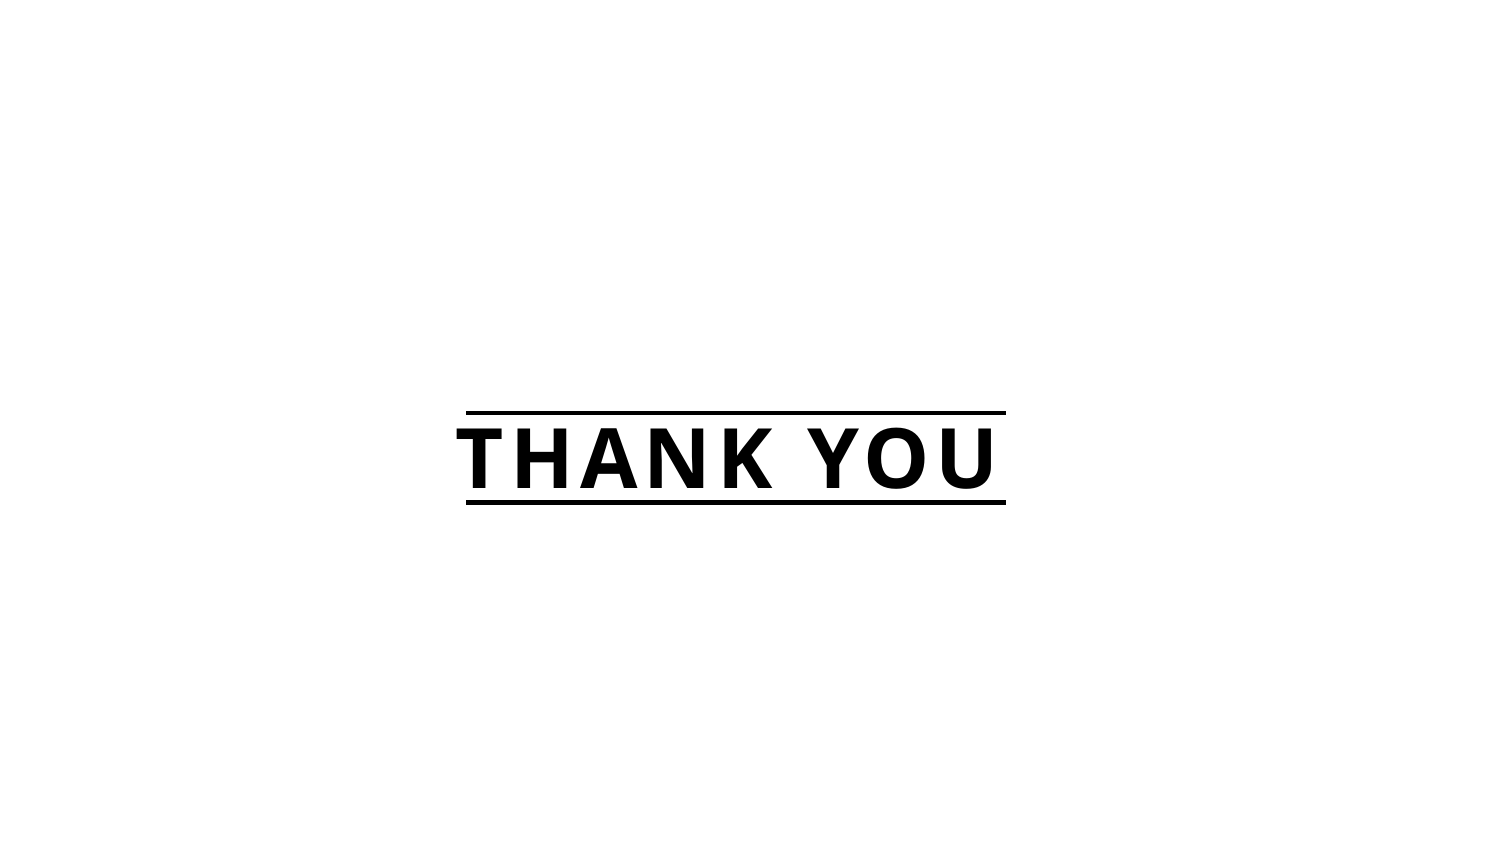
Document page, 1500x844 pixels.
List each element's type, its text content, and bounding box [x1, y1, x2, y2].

text_box THANK YOU [441, 398, 1032, 513]
